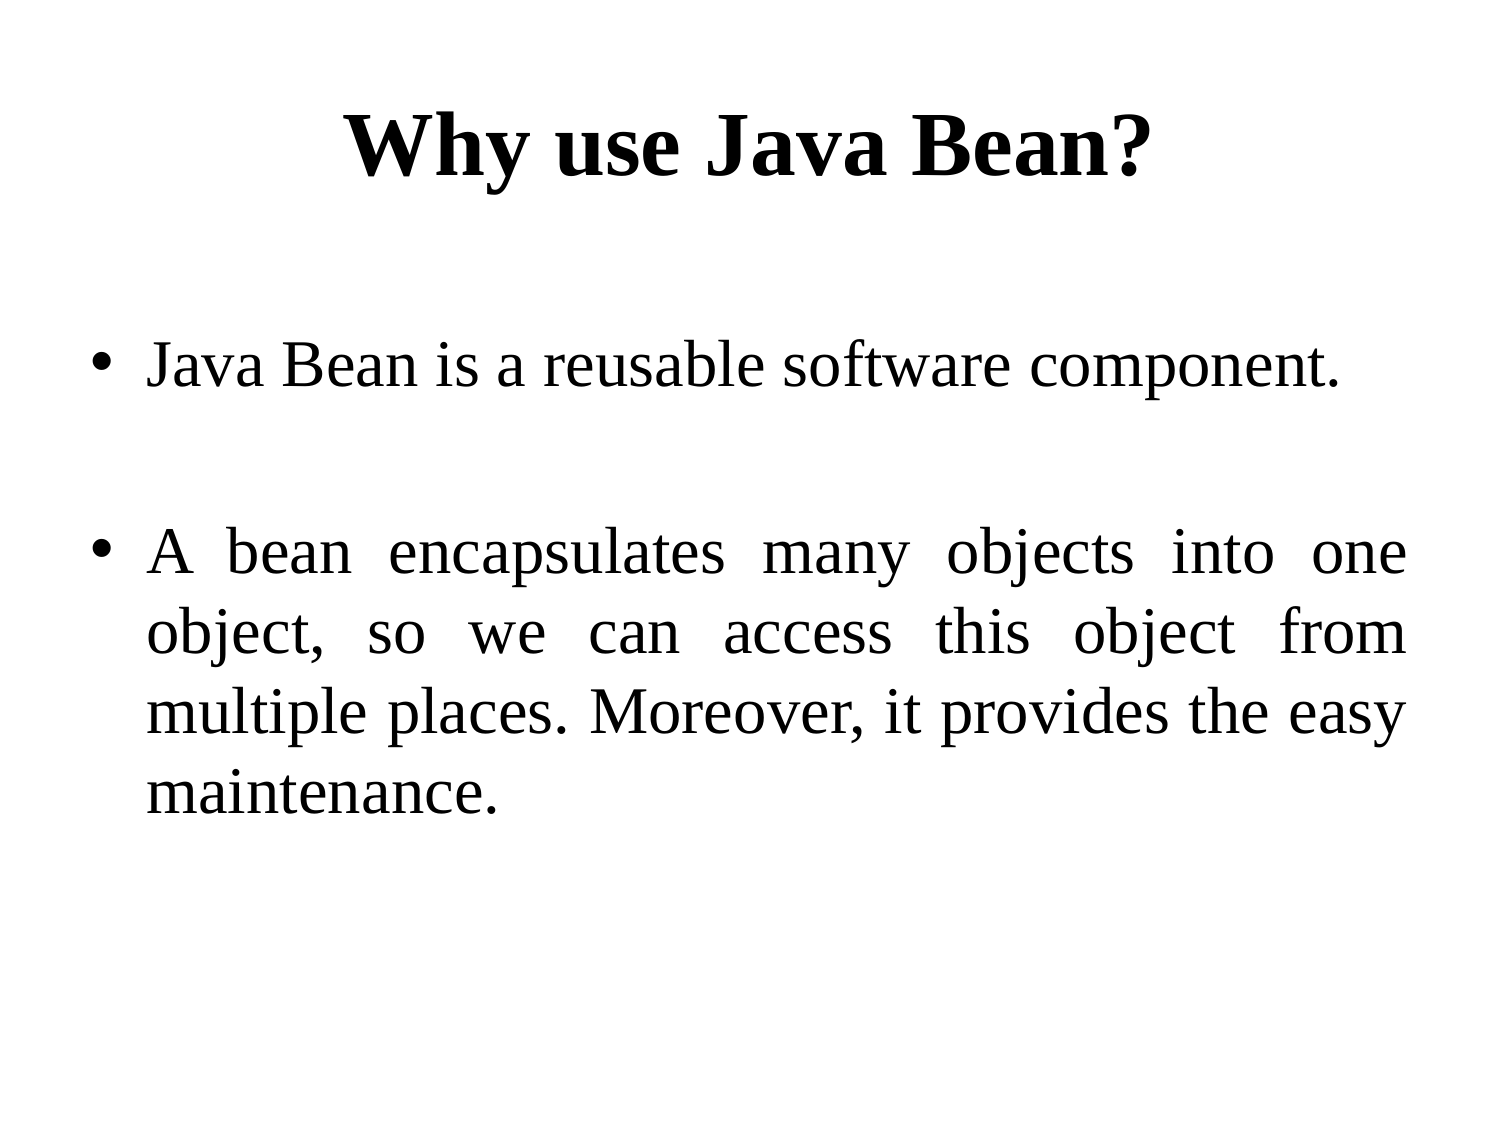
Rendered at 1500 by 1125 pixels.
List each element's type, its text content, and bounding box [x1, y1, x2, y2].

title Why use Java Bean? [75, 45, 1425, 233]
list Java Bean is a reusable software component. A bean encapsulates many objects into one object, so we can access this object from multiple places. Moreover, it provides the easy maintenance. [75, 312, 1425, 975]
